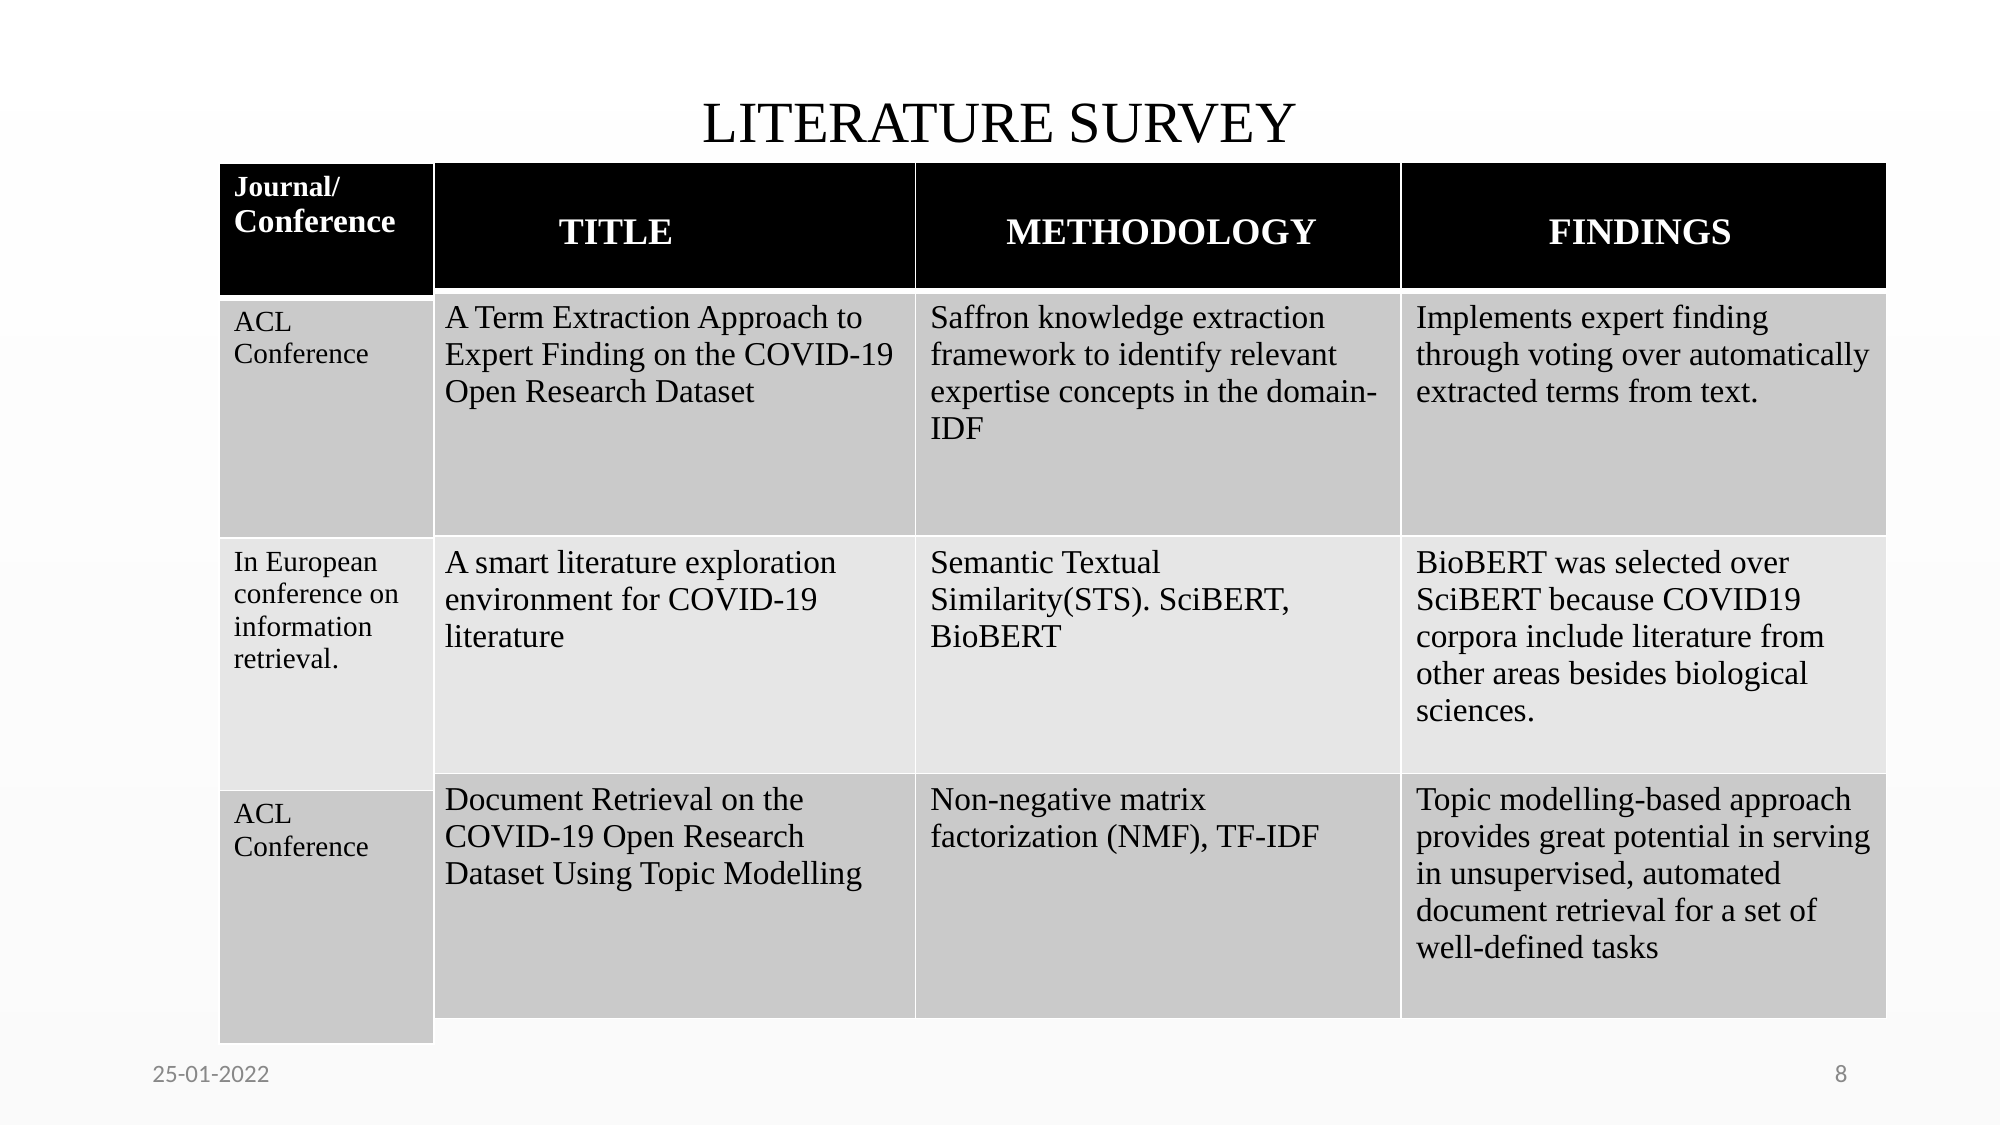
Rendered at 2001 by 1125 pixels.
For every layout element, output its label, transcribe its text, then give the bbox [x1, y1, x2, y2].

table_cell Non-negative matrix factorization (NMF), TF-IDF [916, 774, 1400, 1018]
slide_number 8 [1412, 1042, 1863, 1103]
table_cell Saffron knowledge extraction framework to identify relevant expertise concepts in the domain-IDF [916, 294, 1400, 535]
title LITERATURE SURVEY [553, 72, 1447, 161]
table_cell In European conference on information retrieval. [220, 539, 433, 790]
table_cell Semantic Textual Similarity(STS). SciBERT, BioBERT [916, 537, 1400, 773]
table_cell A smart literature exploration environment for COVID-19 literature [435, 537, 915, 773]
table_cell Implements expert finding through voting over automatically extracted terms from text. [1402, 294, 1886, 535]
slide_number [137, 1042, 588, 1103]
table_cell A Term Extraction Approach to Expert Finding on the COVID-19 Open Research Dataset [435, 294, 915, 535]
table_header METHODOLOGY [916, 163, 1400, 288]
table_cell ACL Conference [220, 791, 433, 1043]
table_cell Topic modelling-based approach provides great potential in serving in unsupervised, automated document retrieval for a set of well-defined tasks [1402, 774, 1886, 1018]
table_header Journal/ Conference [220, 164, 433, 295]
table_cell Document Retrieval on the COVID-19 Open Research Dataset Using Topic Modelling [435, 774, 915, 1018]
table_header TITLE [435, 163, 915, 288]
table_cell ACL Conference [220, 301, 433, 537]
table_header FINDINGS [1402, 163, 1886, 288]
table_cell BioBERT was selected over SciBERT because COVID19 corpora include literature from other areas besides biological sciences. [1402, 537, 1886, 773]
